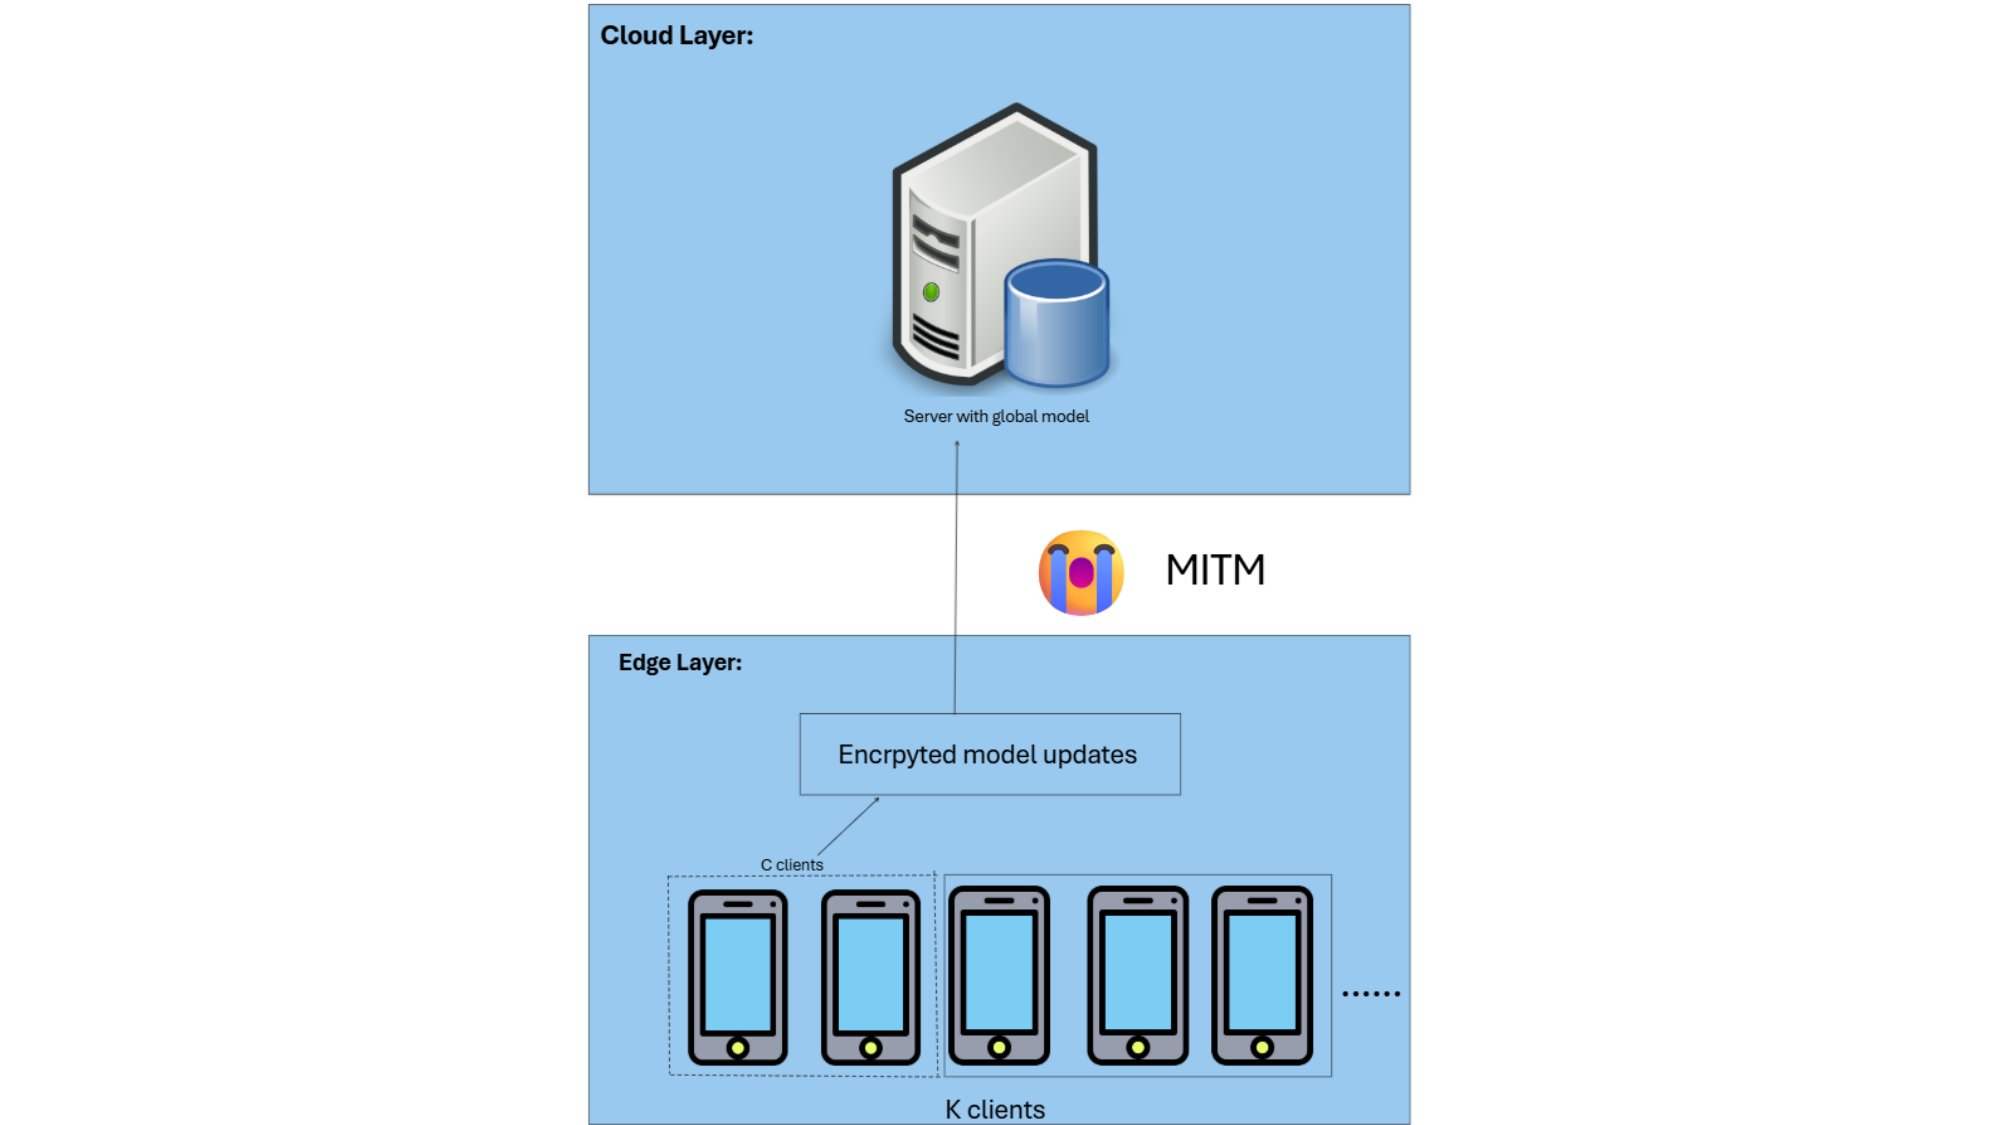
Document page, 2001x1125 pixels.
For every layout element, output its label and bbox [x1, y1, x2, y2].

picture [585, 0, 1414, 1125]
